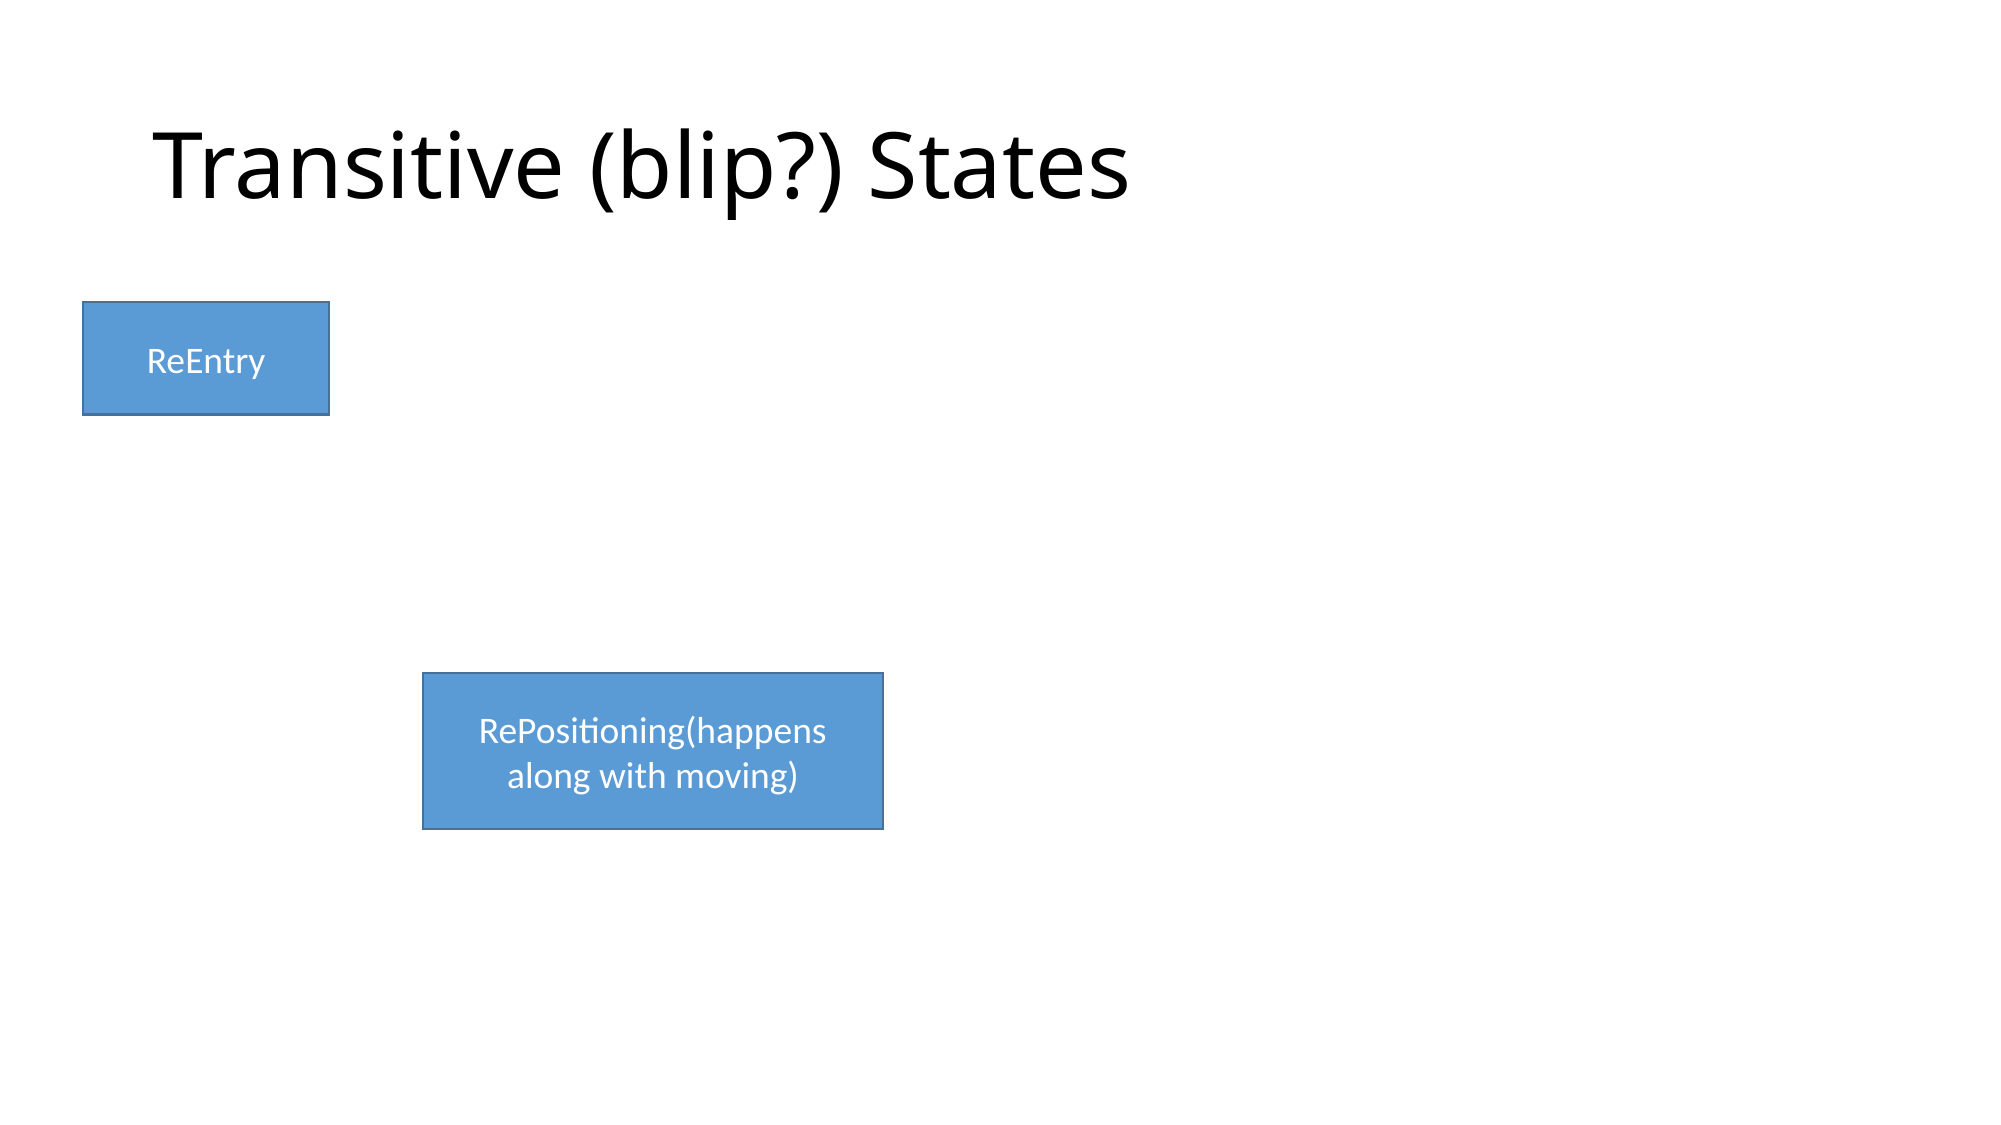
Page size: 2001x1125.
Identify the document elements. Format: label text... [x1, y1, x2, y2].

text_box RePositioning(happens along with moving) [422, 672, 884, 830]
text_box ReEntry [82, 301, 330, 416]
title Transitive (blip?) States [137, 59, 1863, 278]
